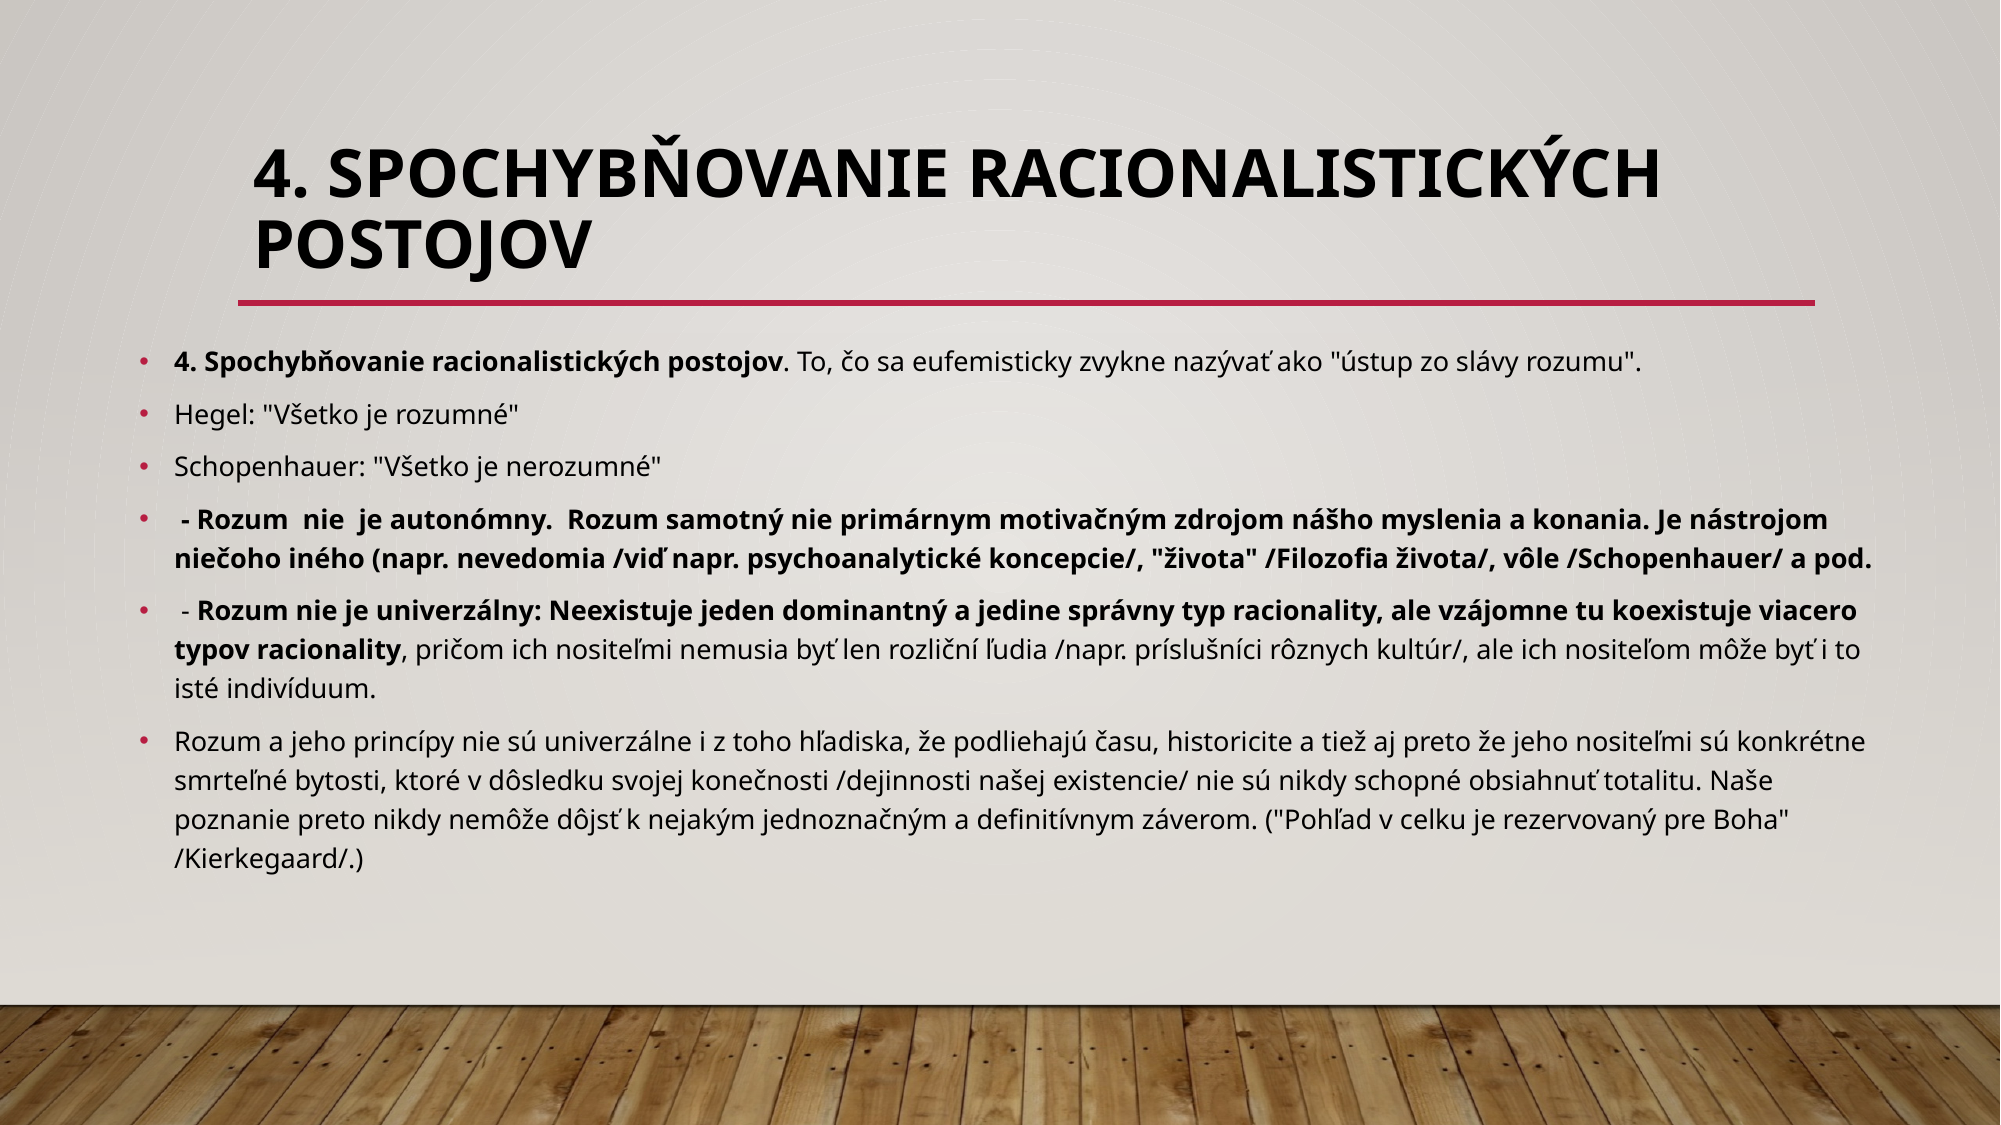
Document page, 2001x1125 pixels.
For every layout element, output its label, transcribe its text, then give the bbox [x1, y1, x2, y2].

title 4. Spochybňovanie racionalistických postojov [238, 131, 1814, 305]
list 4. Spochybňovanie racionalistických postojov. To, čo sa eufemisticky zvykne nazývať ako "ústup zo slávy rozumu". Hegel: "Všetko je rozumné" Schopenhauer: "Všetko je nerozumné" - Rozum nie je autonómny. Rozum samotný nie primárnym motivačným zdrojom nášho myslenia a konania. Je nástrojom niečoho iného (napr. nevedomia /viď napr. psychoanalytické koncepcie/, "života" /Filozofia života/, vôle /Schopenhauer/ a pod. - Rozum nie je univerzálny: Neexistuje jeden dominantný a jedine správny typ racionality, ale vzájomne tu koexistuje viacero typov racionality, pričom ich nositeľmi nemusia byť len rozliční ľudia /napr. príslušníci rôznych kultúr/, ale ich nositeľom môže byť i to isté indivíduum. Rozum a jeho princípy nie sú univerzálne i z toho hľadiska, že podliehajú času, historicite a tiež aj preto že jeho nositeľmi sú konkrétne smrteľné bytosti, ktoré v dôsledku svojej konečnosti /dejinnosti našej existencie/ nie sú nikdy schopné obsiahnuť totalitu. Naše poznanie preto nikdy nemôže dôjsť k nejakým jednoznačným a definitívnym záverom. ("Pohľad v celku je rezervovaný pre Boha" /Kierkegaard/.) [124, 330, 1896, 897]
picture [0, 1005, 2000, 1125]
